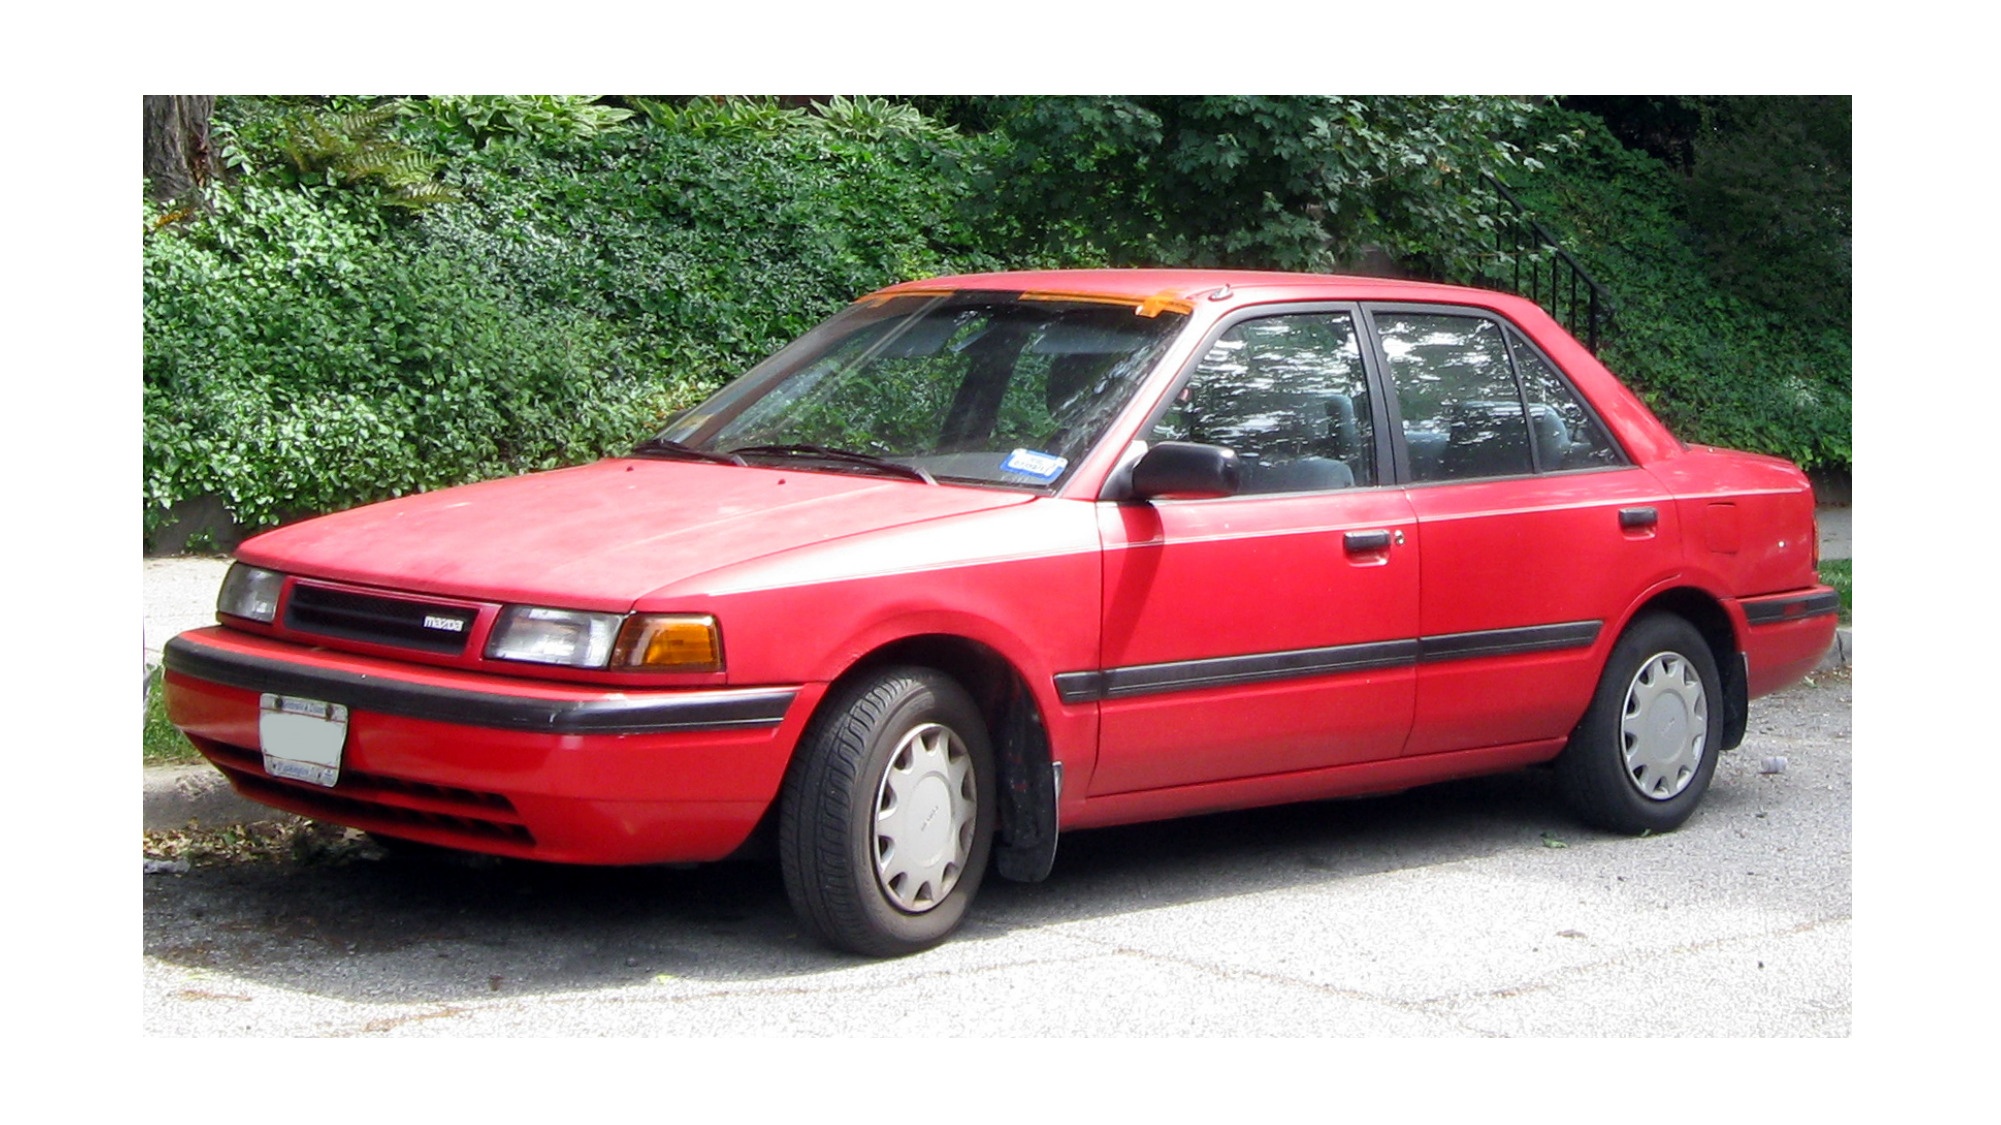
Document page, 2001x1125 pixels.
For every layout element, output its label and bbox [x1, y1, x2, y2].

picture [143, 95, 1852, 1038]
